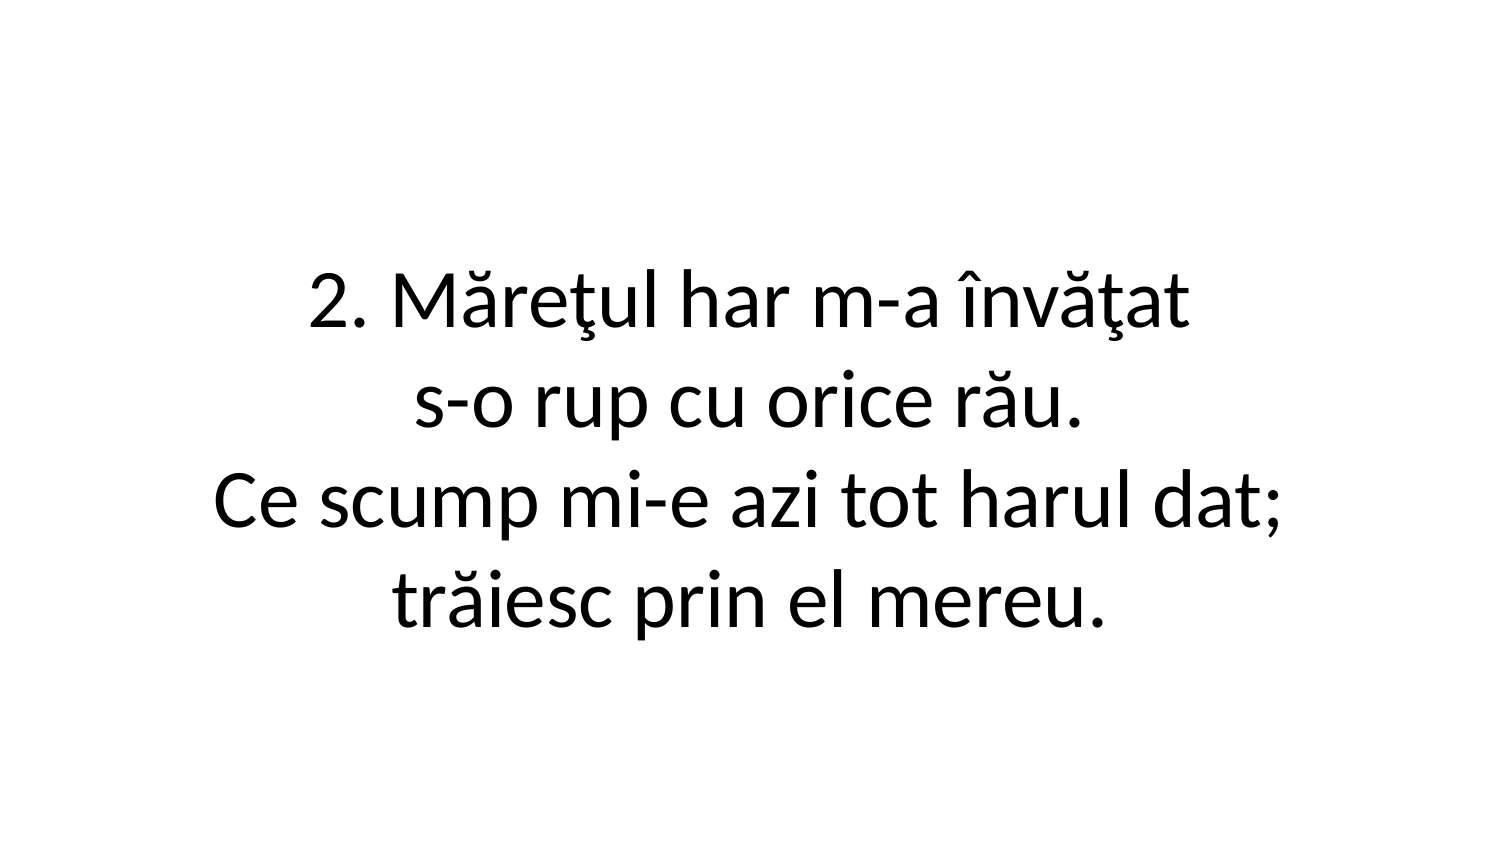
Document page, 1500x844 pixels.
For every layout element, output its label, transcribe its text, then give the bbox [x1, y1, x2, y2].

text_box 2. Măreţul har m-a învăţat s-o rup cu orice rău. Ce scump mi-e azi tot harul dat; trăiesc prin el mereu. [198, 192, 1301, 652]
